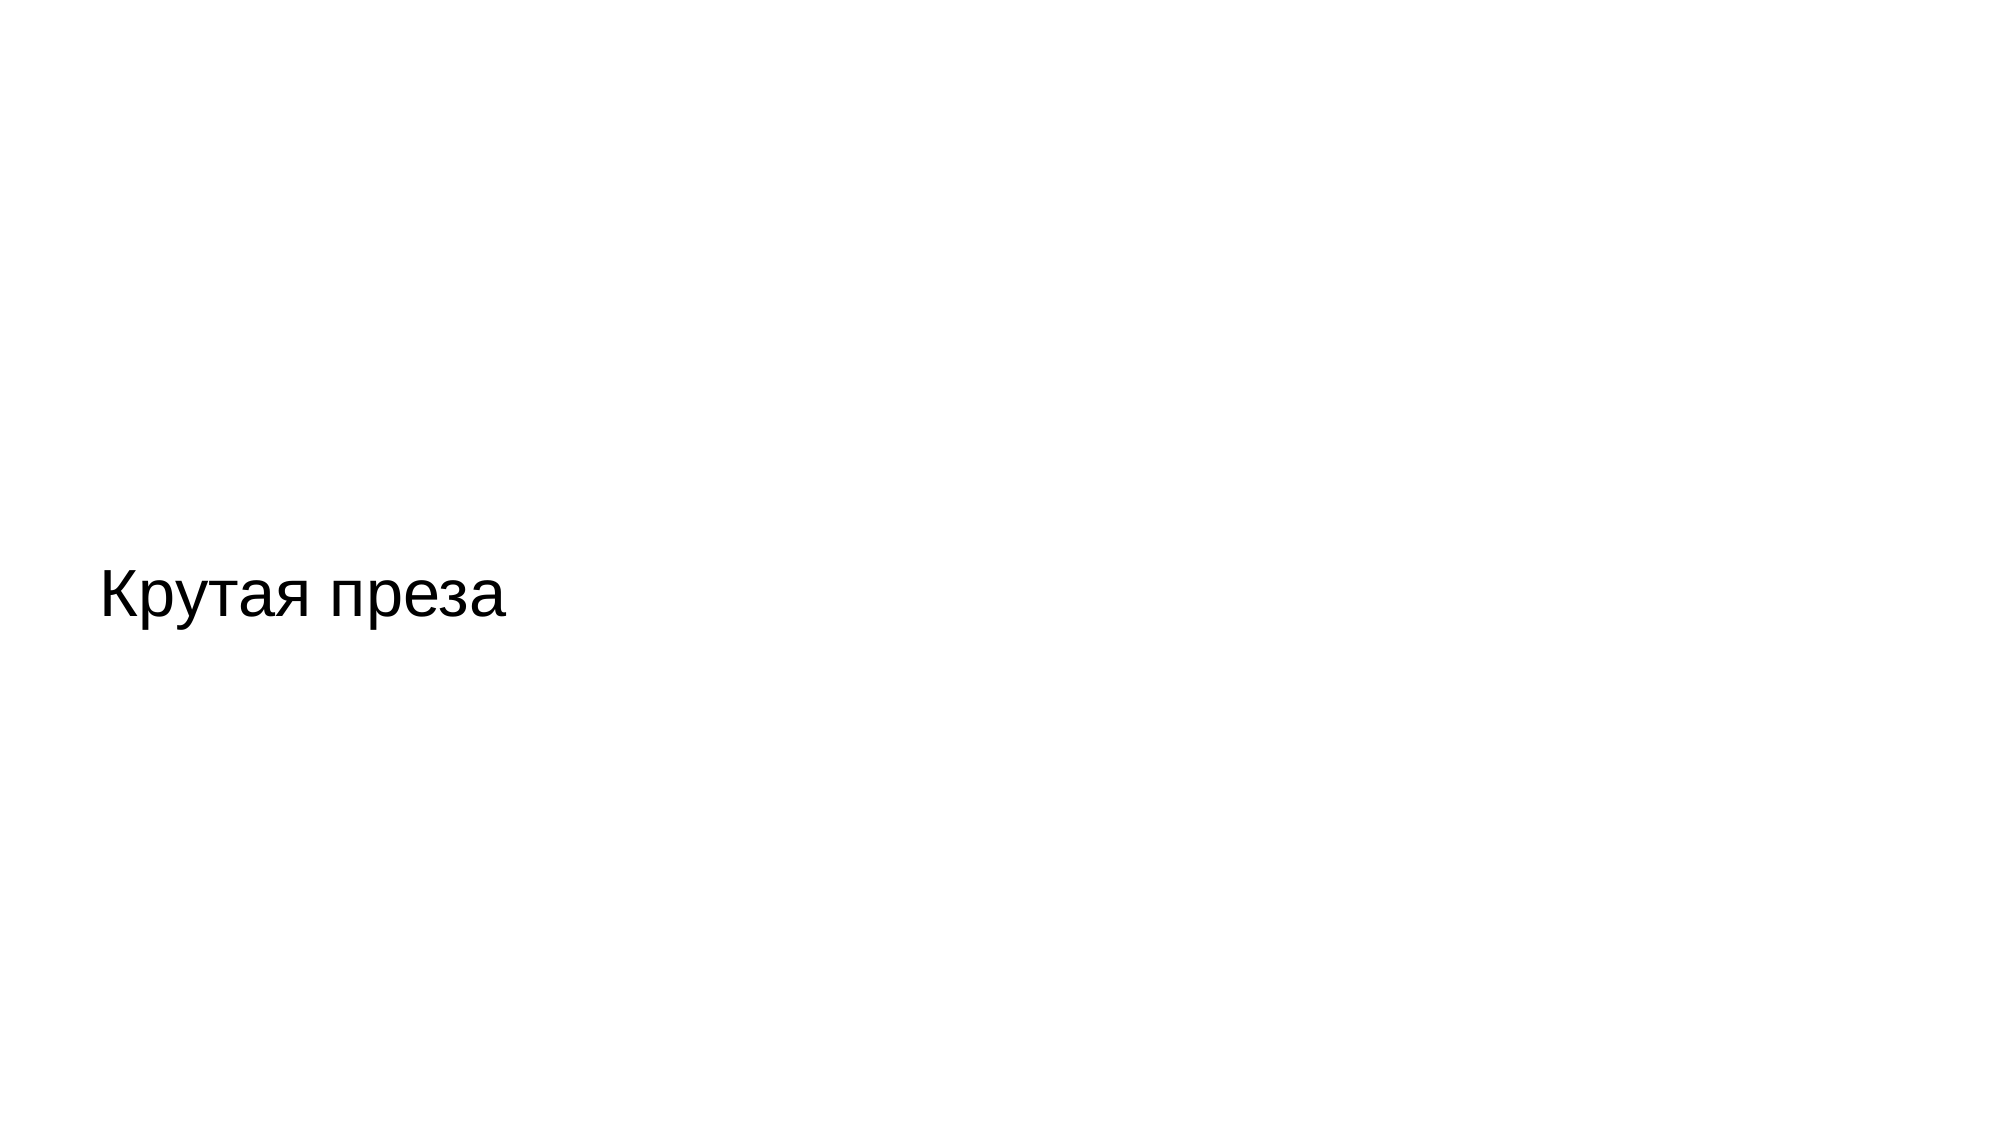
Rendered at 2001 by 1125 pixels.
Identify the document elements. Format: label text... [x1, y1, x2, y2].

subtitle Крутая преза [99, 263, 1900, 916]
